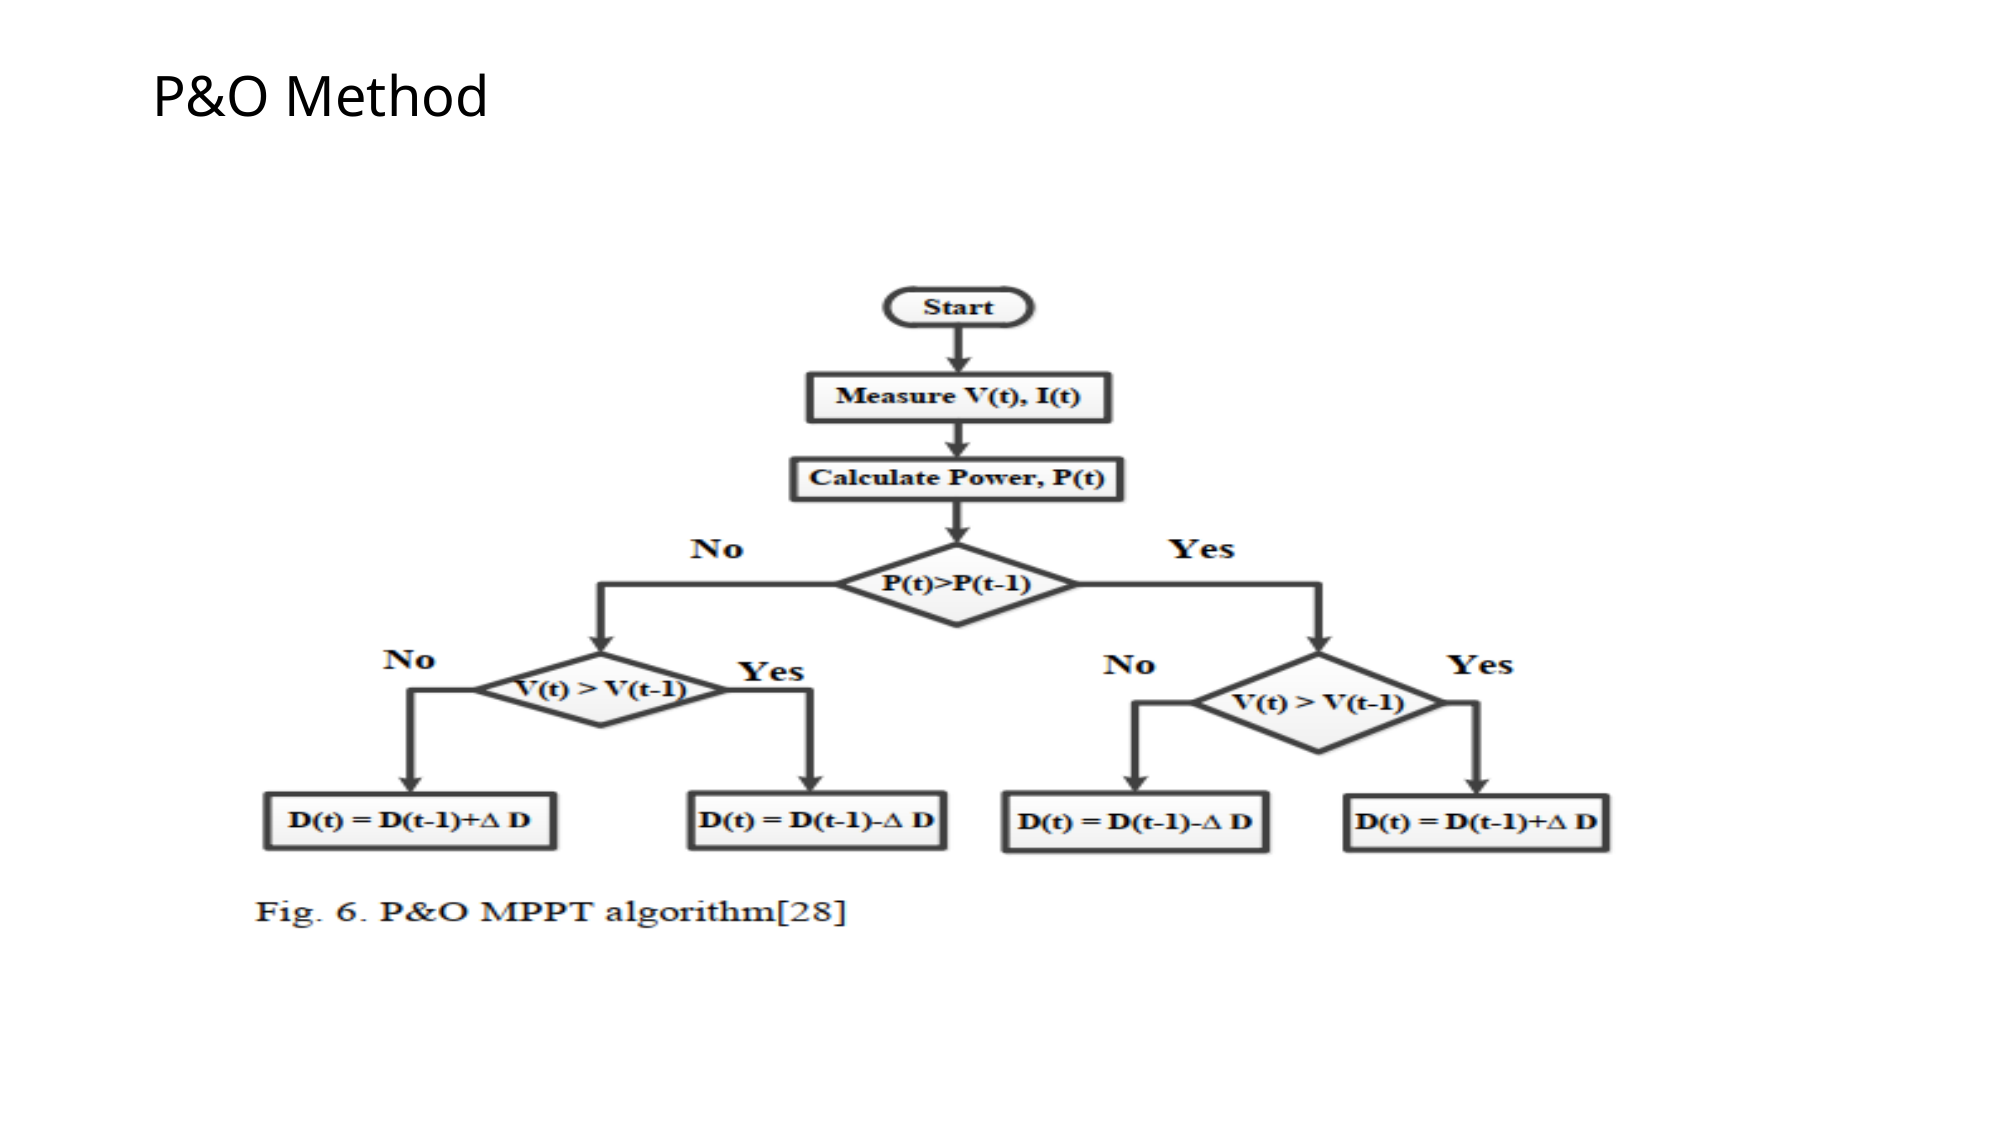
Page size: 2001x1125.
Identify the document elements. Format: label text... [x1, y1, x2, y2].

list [228, 279, 1618, 935]
title P&O Method [137, 59, 1863, 137]
